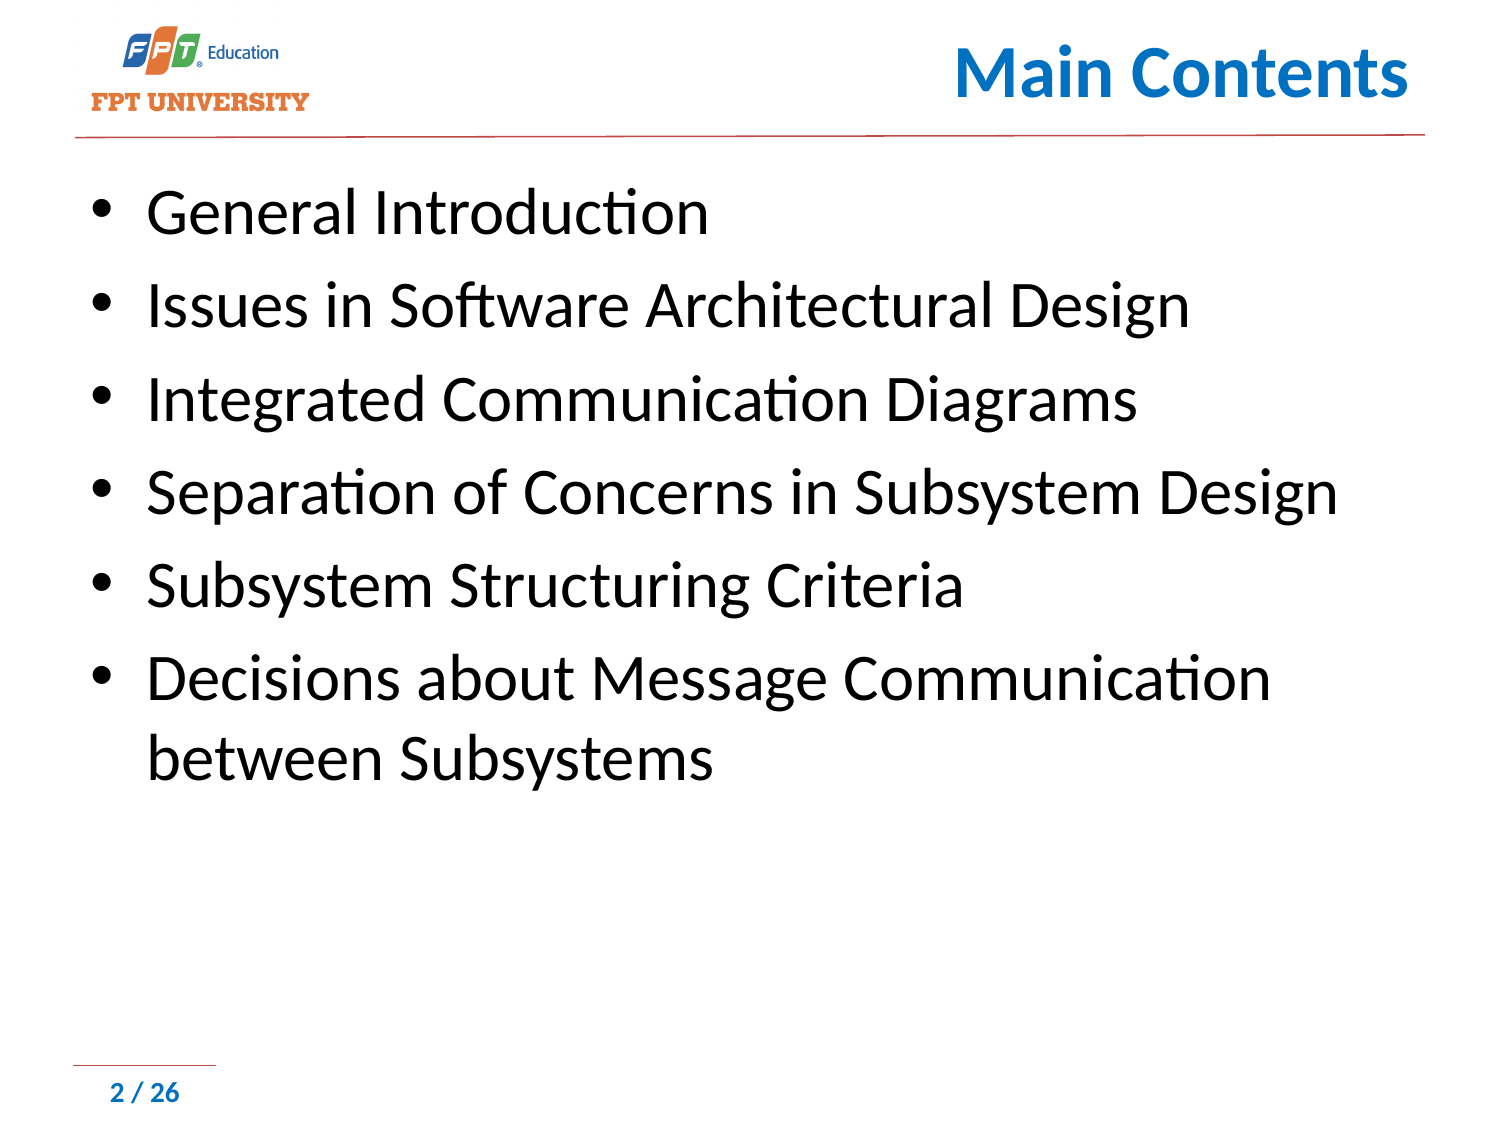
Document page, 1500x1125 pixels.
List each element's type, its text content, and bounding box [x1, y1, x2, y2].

picture [77, 2, 315, 133]
title Main Contents [315, 0, 1425, 135]
list General Introduction Issues in Software Architectural Design Integrated Communication Diagrams Separation of Concerns in Subsystem Design Subsystem Structuring Criteria Decisions about Message Communication between Subsystems [75, 160, 1425, 1047]
